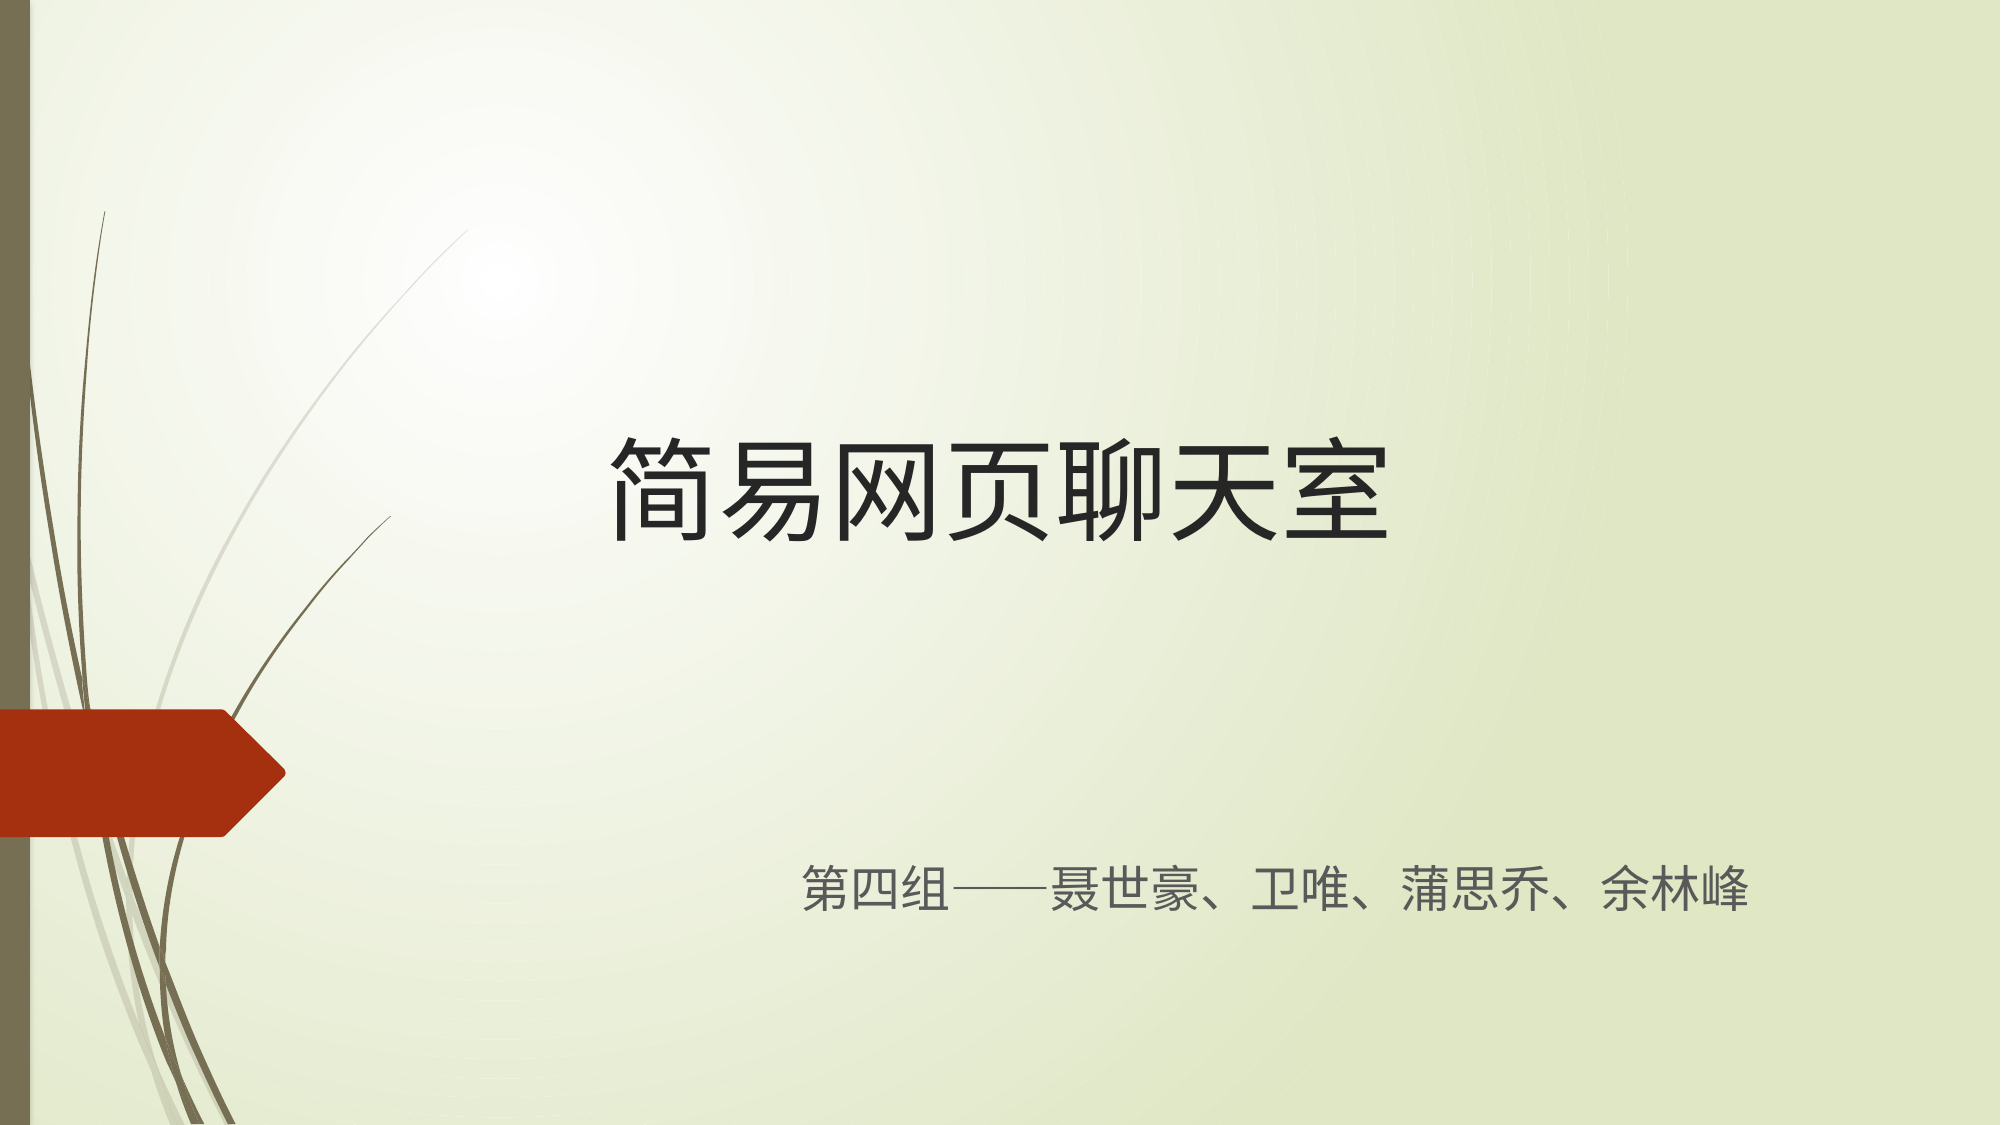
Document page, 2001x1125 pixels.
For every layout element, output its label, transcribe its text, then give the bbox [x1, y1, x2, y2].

subtitle 第四组——聂世豪、卫唯、蒲思乔、余林峰 [424, 783, 1888, 969]
title 简易网页聊天室 [462, 191, 1926, 563]
